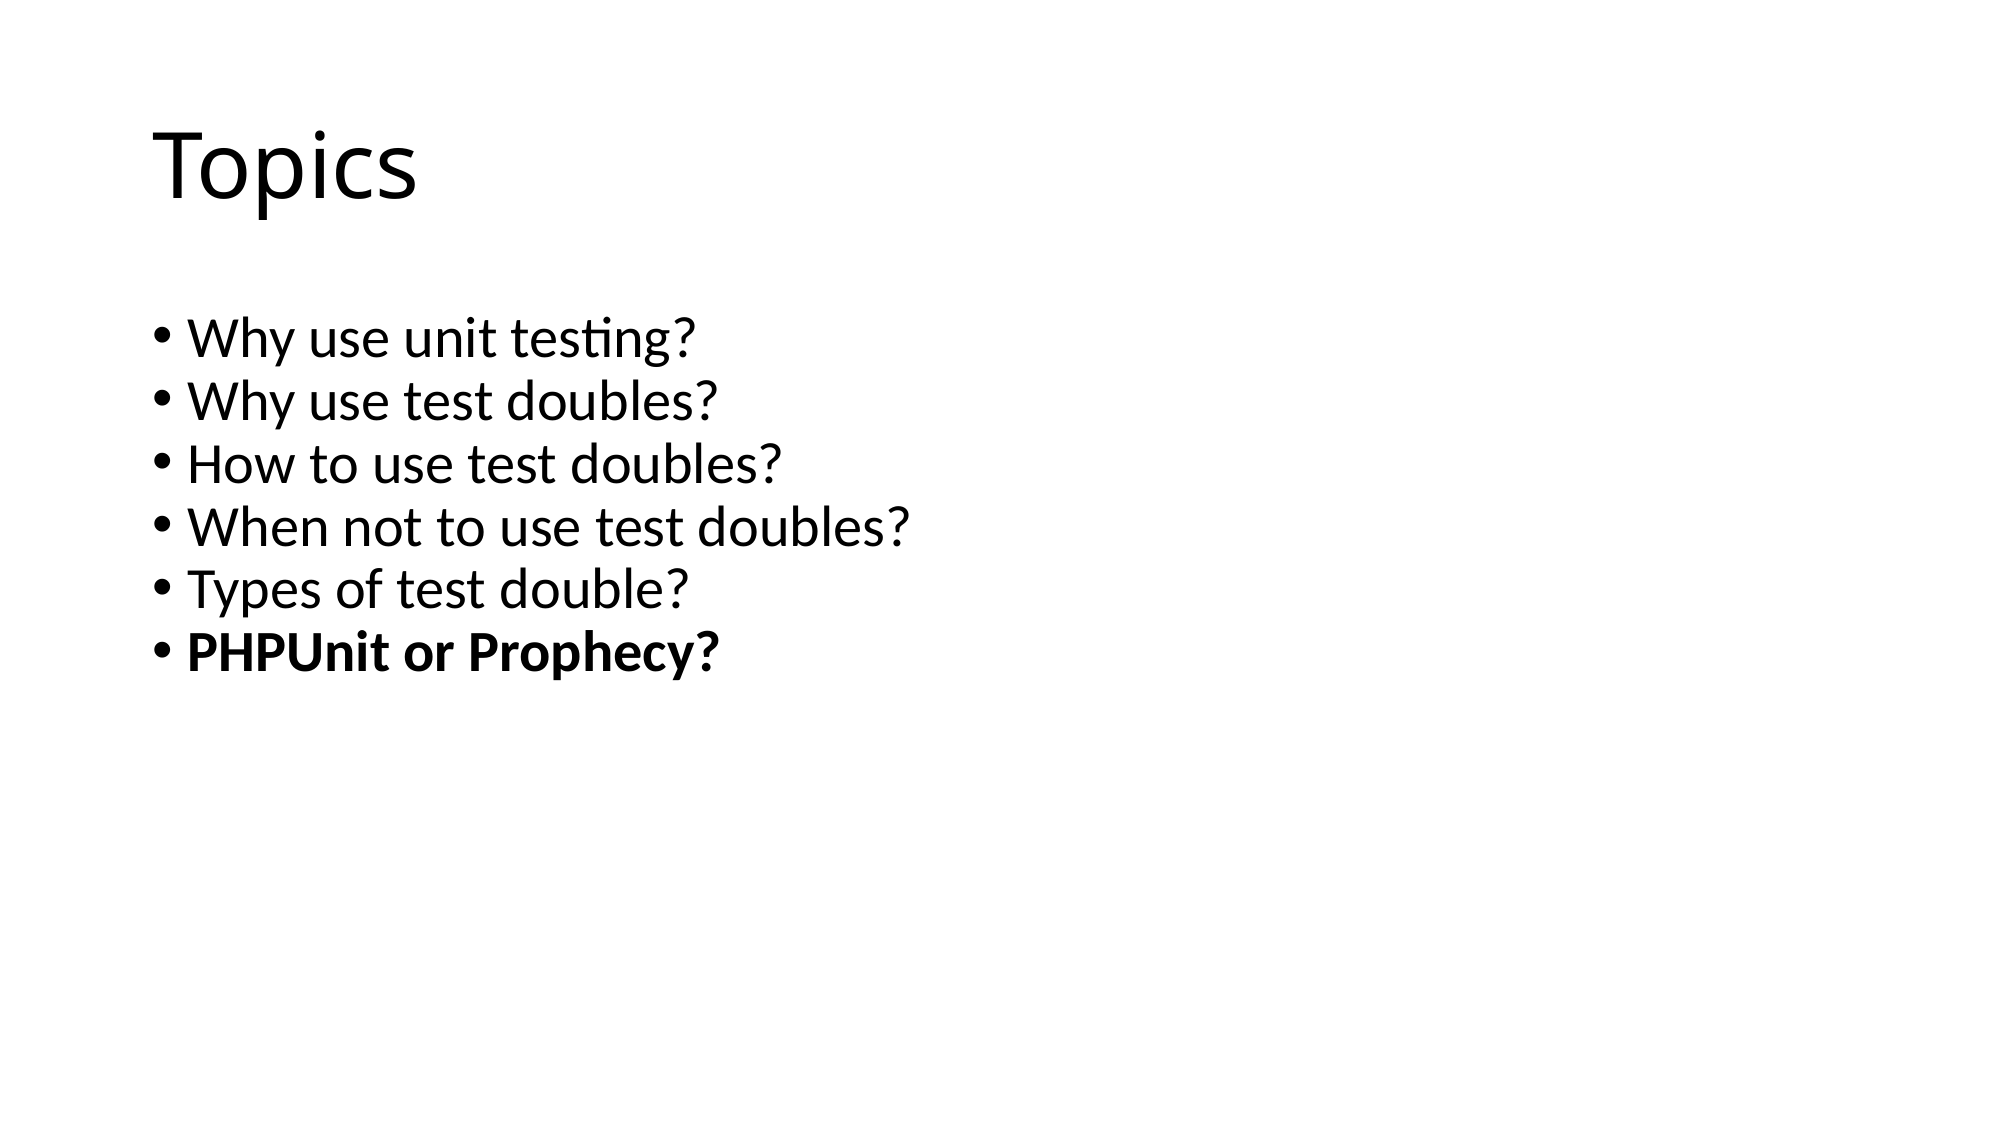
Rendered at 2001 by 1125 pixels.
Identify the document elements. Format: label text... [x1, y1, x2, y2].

text_box Why use unit testing? Why use test doubles? How to use test doubles? When not to use test doubles? Types of test double? PHPUnit or Prophecy? [137, 299, 1863, 1014]
text_box Topics [137, 59, 1863, 278]
